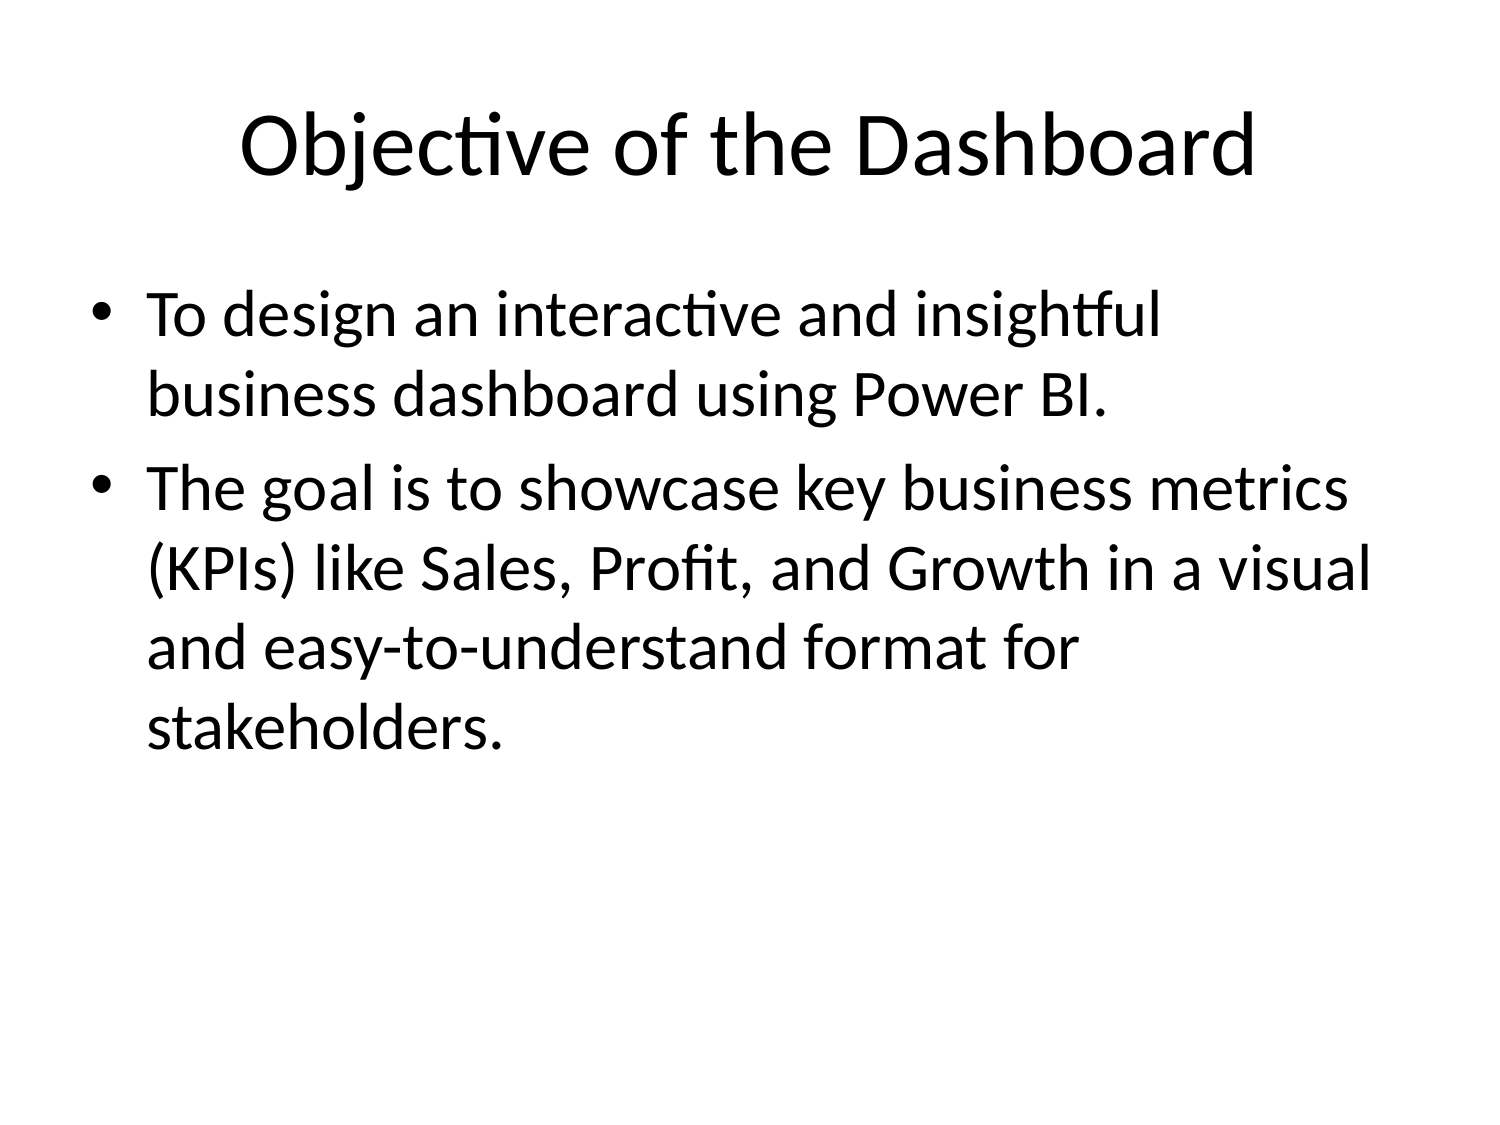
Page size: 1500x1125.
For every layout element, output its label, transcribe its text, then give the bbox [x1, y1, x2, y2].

title Objective of the Dashboard [75, 45, 1425, 233]
list To design an interactive and insightful business dashboard using Power BI. The goal is to showcase key business metrics (KPIs) like Sales, Profit, and Growth in a visual and easy-to-understand format for stakeholders. [75, 262, 1425, 1005]
